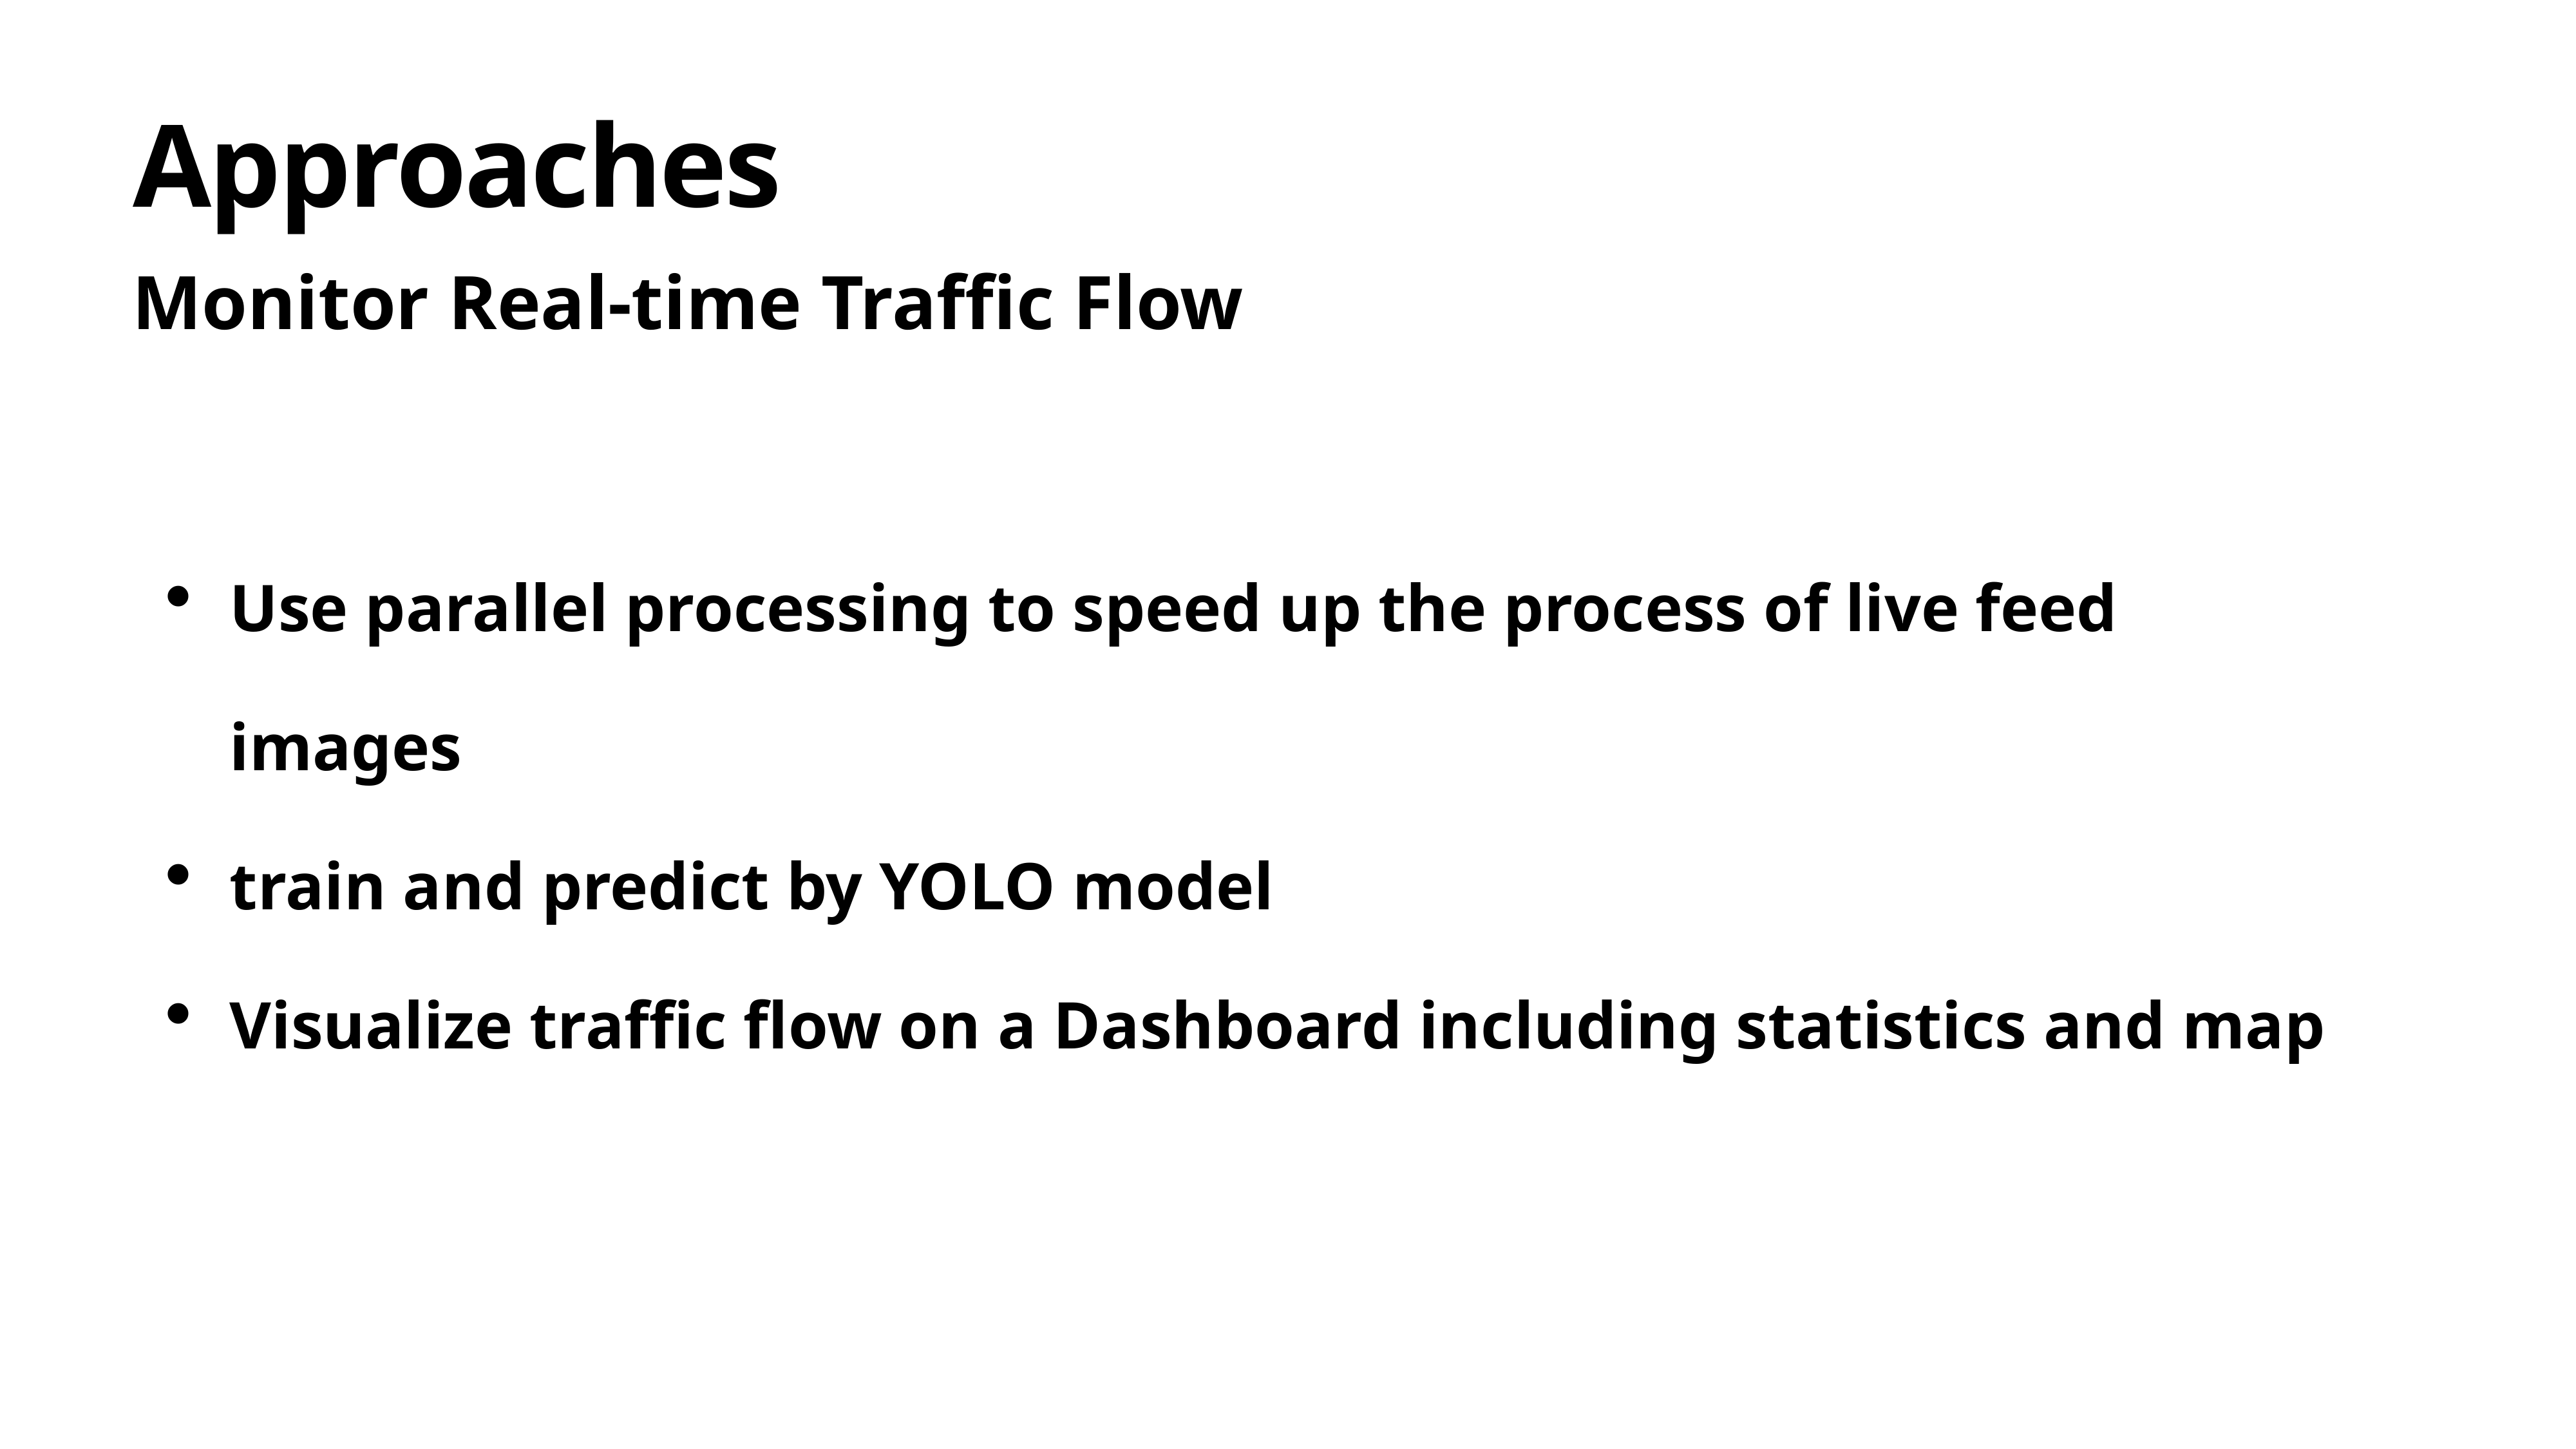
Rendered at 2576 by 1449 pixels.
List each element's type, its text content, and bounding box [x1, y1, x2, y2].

title Approaches [127, 113, 2449, 251]
text_box Monitor Real-time Traffic Flow [127, 251, 2449, 350]
text_box Use parallel processing to speed up the process of live feed images train and predict by YOLO model Visualize traffic flow on a Dashboard including statistics and map [160, 500, 2351, 1067]
